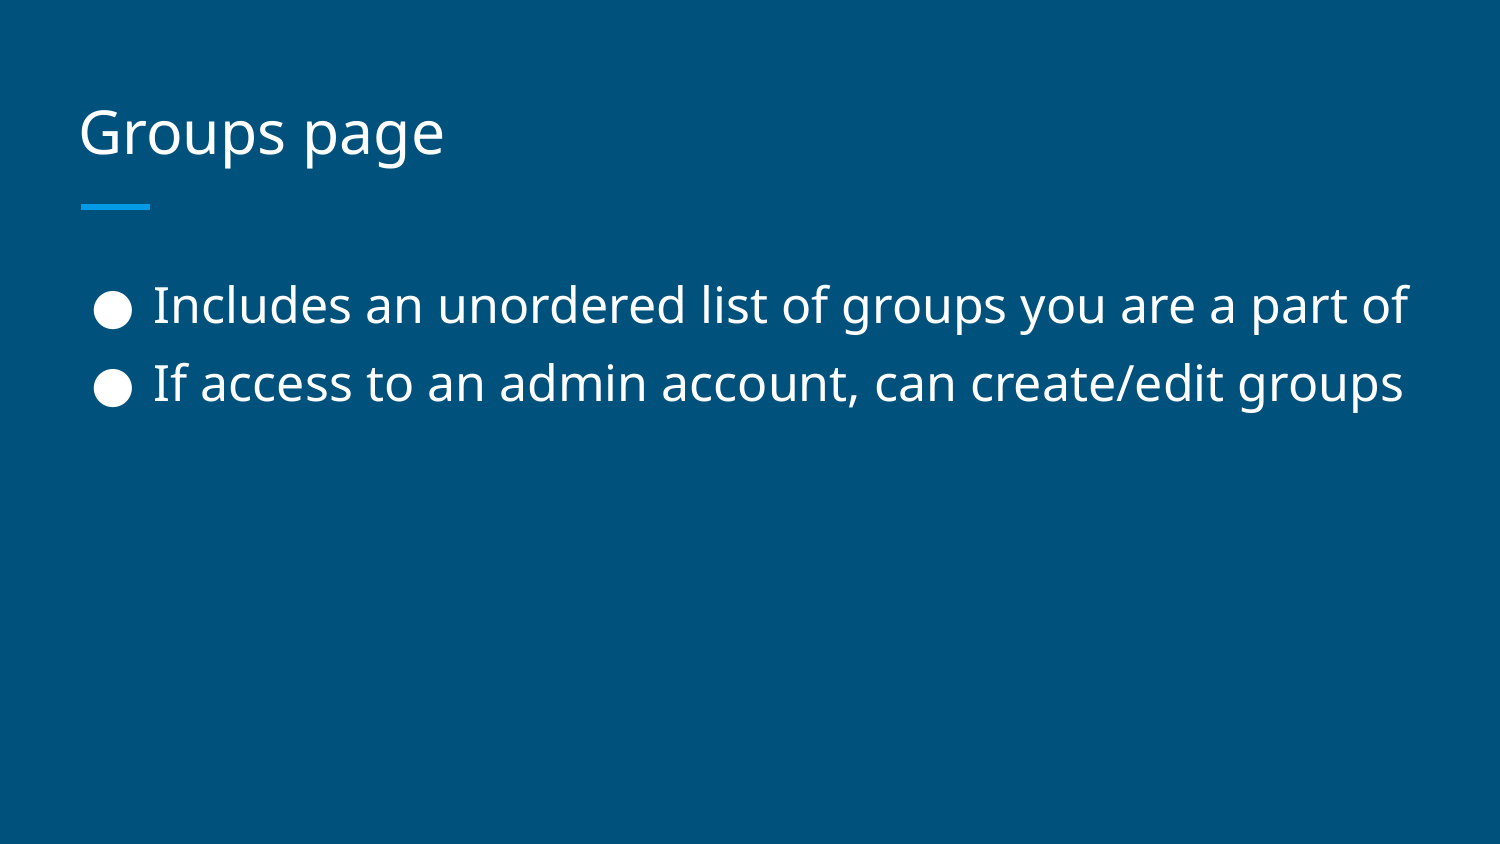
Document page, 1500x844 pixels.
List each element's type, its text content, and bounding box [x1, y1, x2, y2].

list Includes an unordered list of groups you are a part of If access to an admin account, can create/edit groups [63, 244, 1437, 750]
title Groups page [63, 75, 1437, 188]
